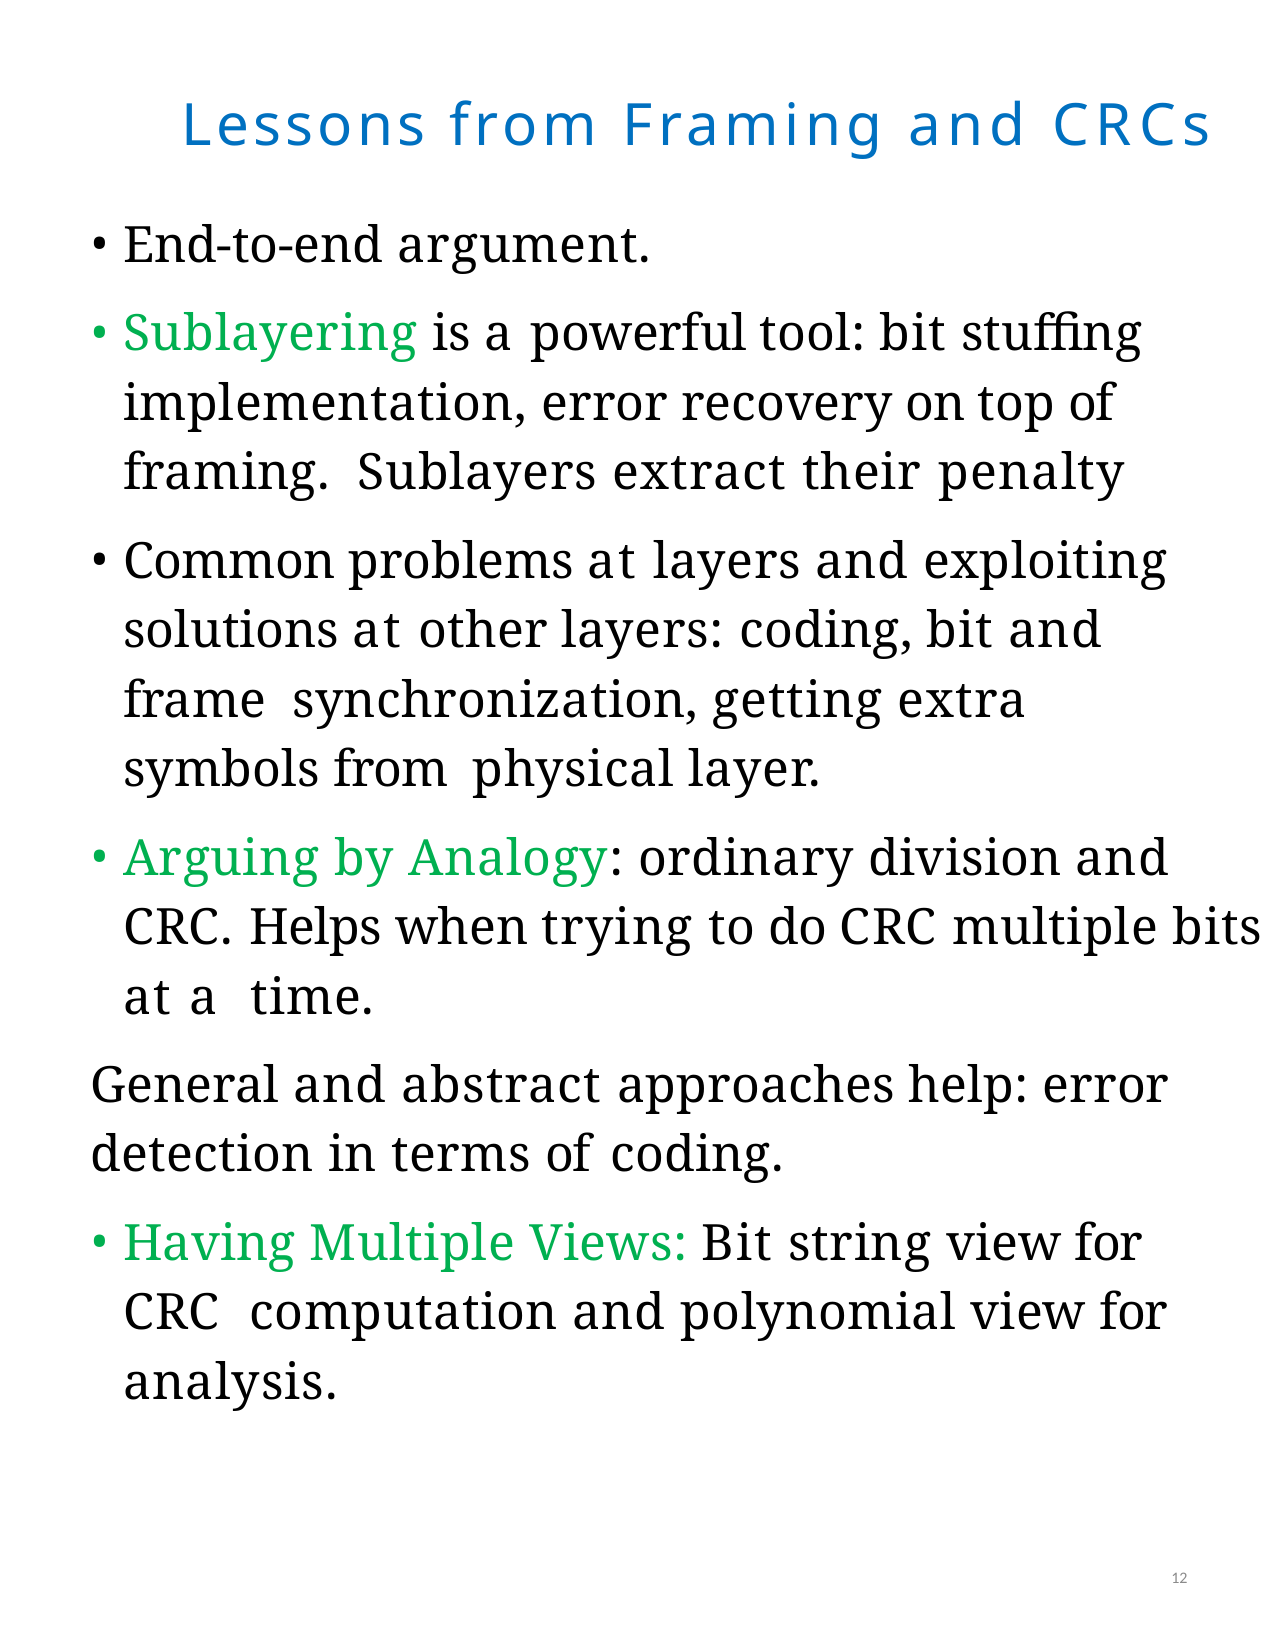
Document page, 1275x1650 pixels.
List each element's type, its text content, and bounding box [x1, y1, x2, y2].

text_box Lessons from Framing and CRCs End-to-end argument. Sublayering is a powerful tool: bit stuffing implementation, error recovery on top of framing. Sublayers extract their penalty Common problems at layers and exploiting solutions at other layers: coding, bit and frame synchronization, getting extra symbols from physical layer. Arguing by Analogy: ordinary division and CRC. Helps when trying to do CRC multiple bits at a time. General and abstract approaches help: error detection in terms of coding. Having Multiple Views: Bit string view for CRC computation and polynomial view for analysis. [88, 87, 1270, 1410]
slide_number 12 [900, 1410, 1188, 1650]
